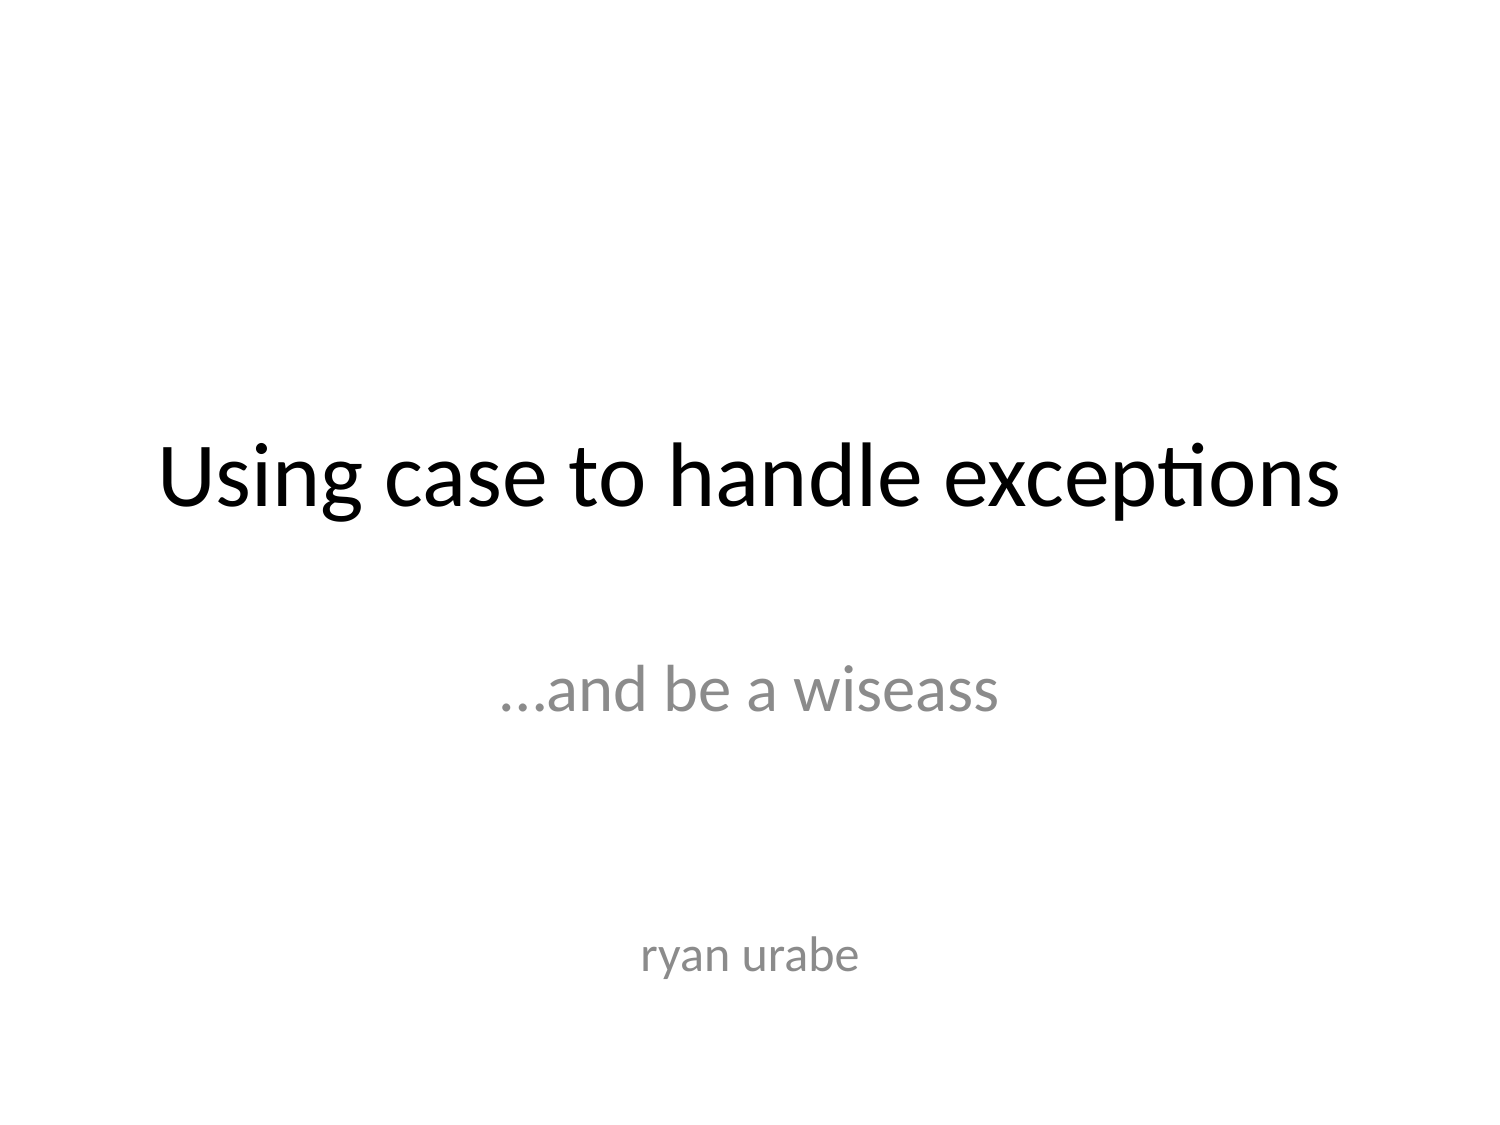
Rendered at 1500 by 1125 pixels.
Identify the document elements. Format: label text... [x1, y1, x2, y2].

subtitle …and be a wiseass ryan urabe [225, 637, 1275, 1087]
title Using case to handle exceptions [112, 349, 1388, 591]
